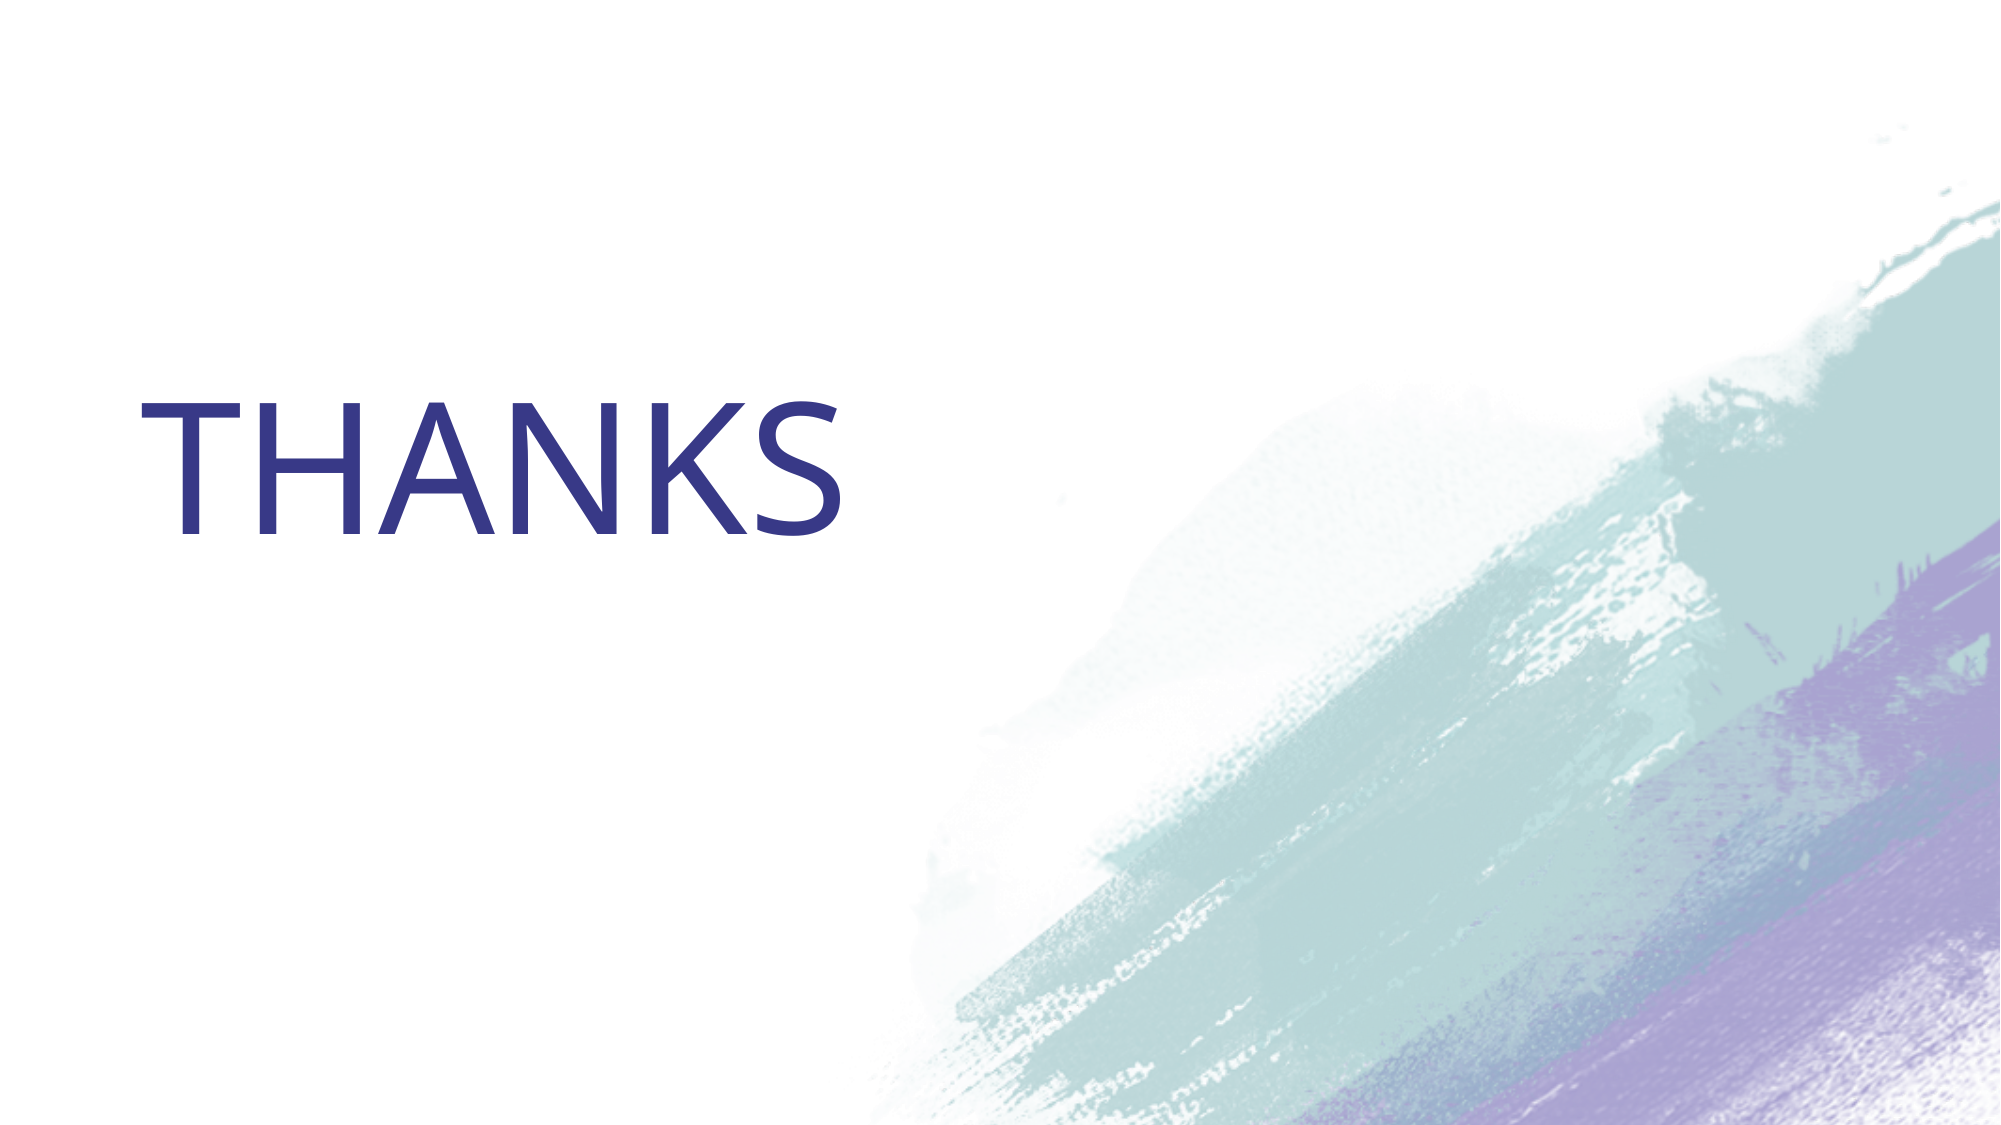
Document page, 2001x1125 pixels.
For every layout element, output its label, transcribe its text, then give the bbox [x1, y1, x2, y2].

text_box THANKS [126, 343, 778, 579]
picture [778, 0, 2000, 1125]
